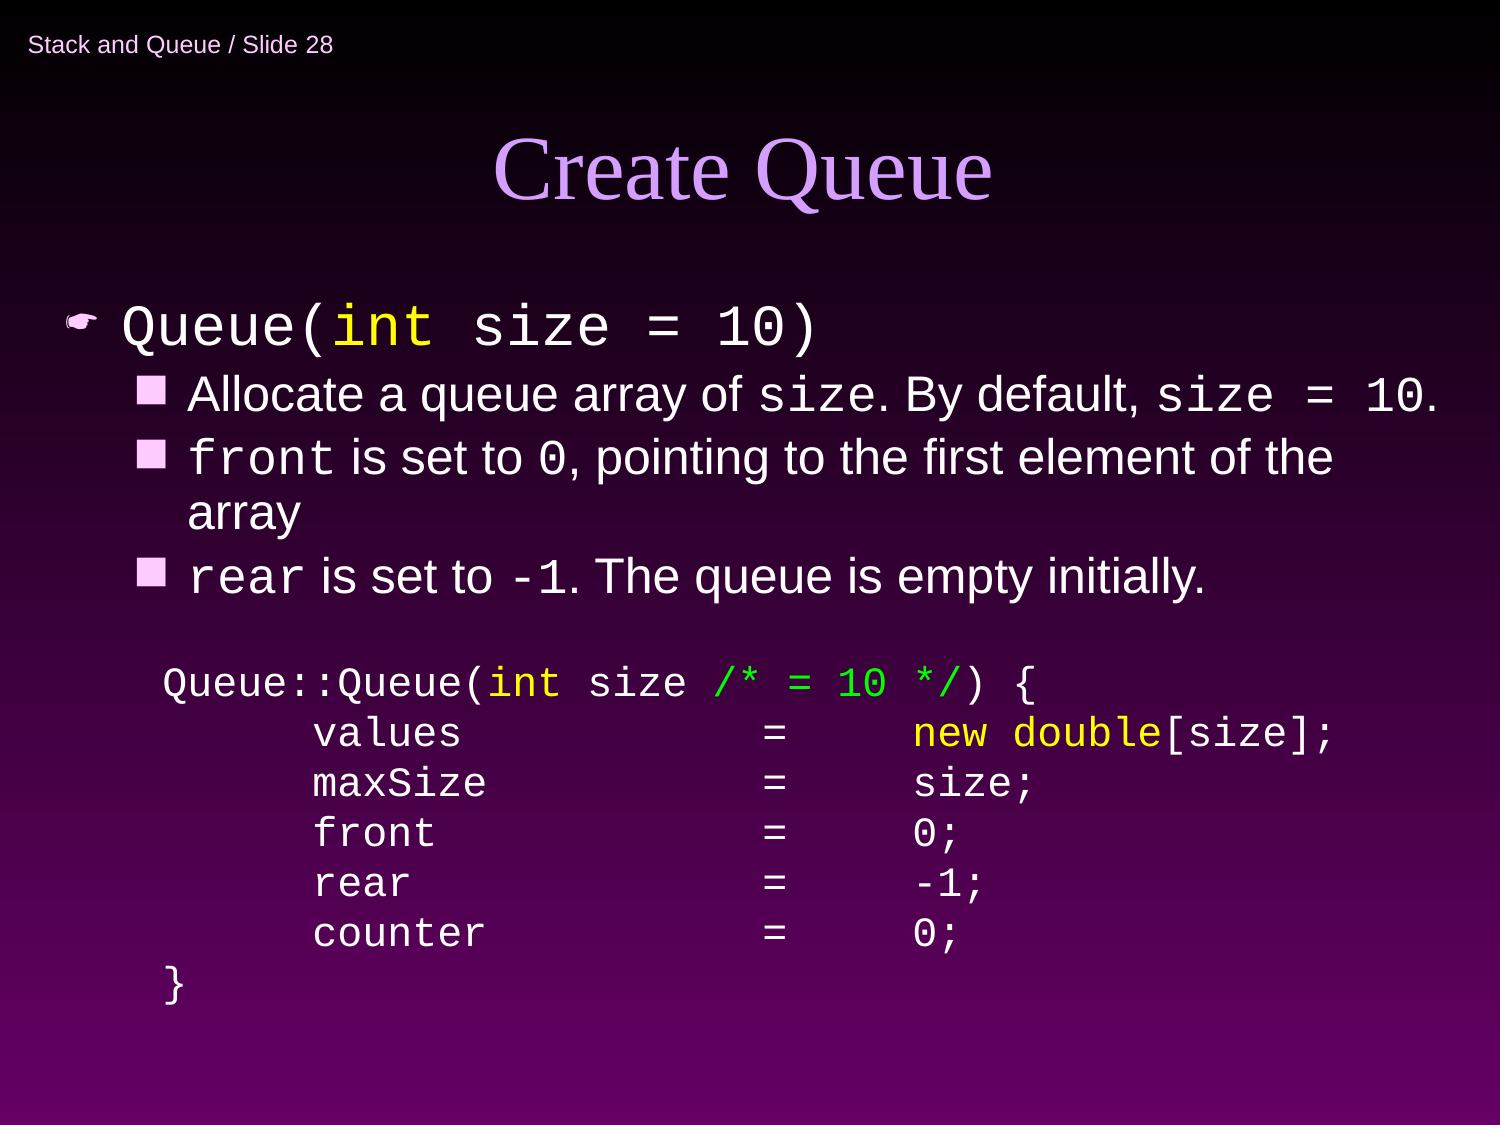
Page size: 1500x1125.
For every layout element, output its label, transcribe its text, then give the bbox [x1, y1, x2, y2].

text_box Queue::Queue(int size /* = 10 */) { values = new double[size]; maxSize = size; front = 0; rear = -1; counter = 0; } [147, 647, 1353, 1013]
title Create Queue [99, 37, 1388, 225]
list Queue(int size = 10) Allocate a queue array of size. By default, size = 10. front is set to 0, pointing to the first element of the array rear is set to -1. The queue is empty initially. [50, 287, 1463, 638]
